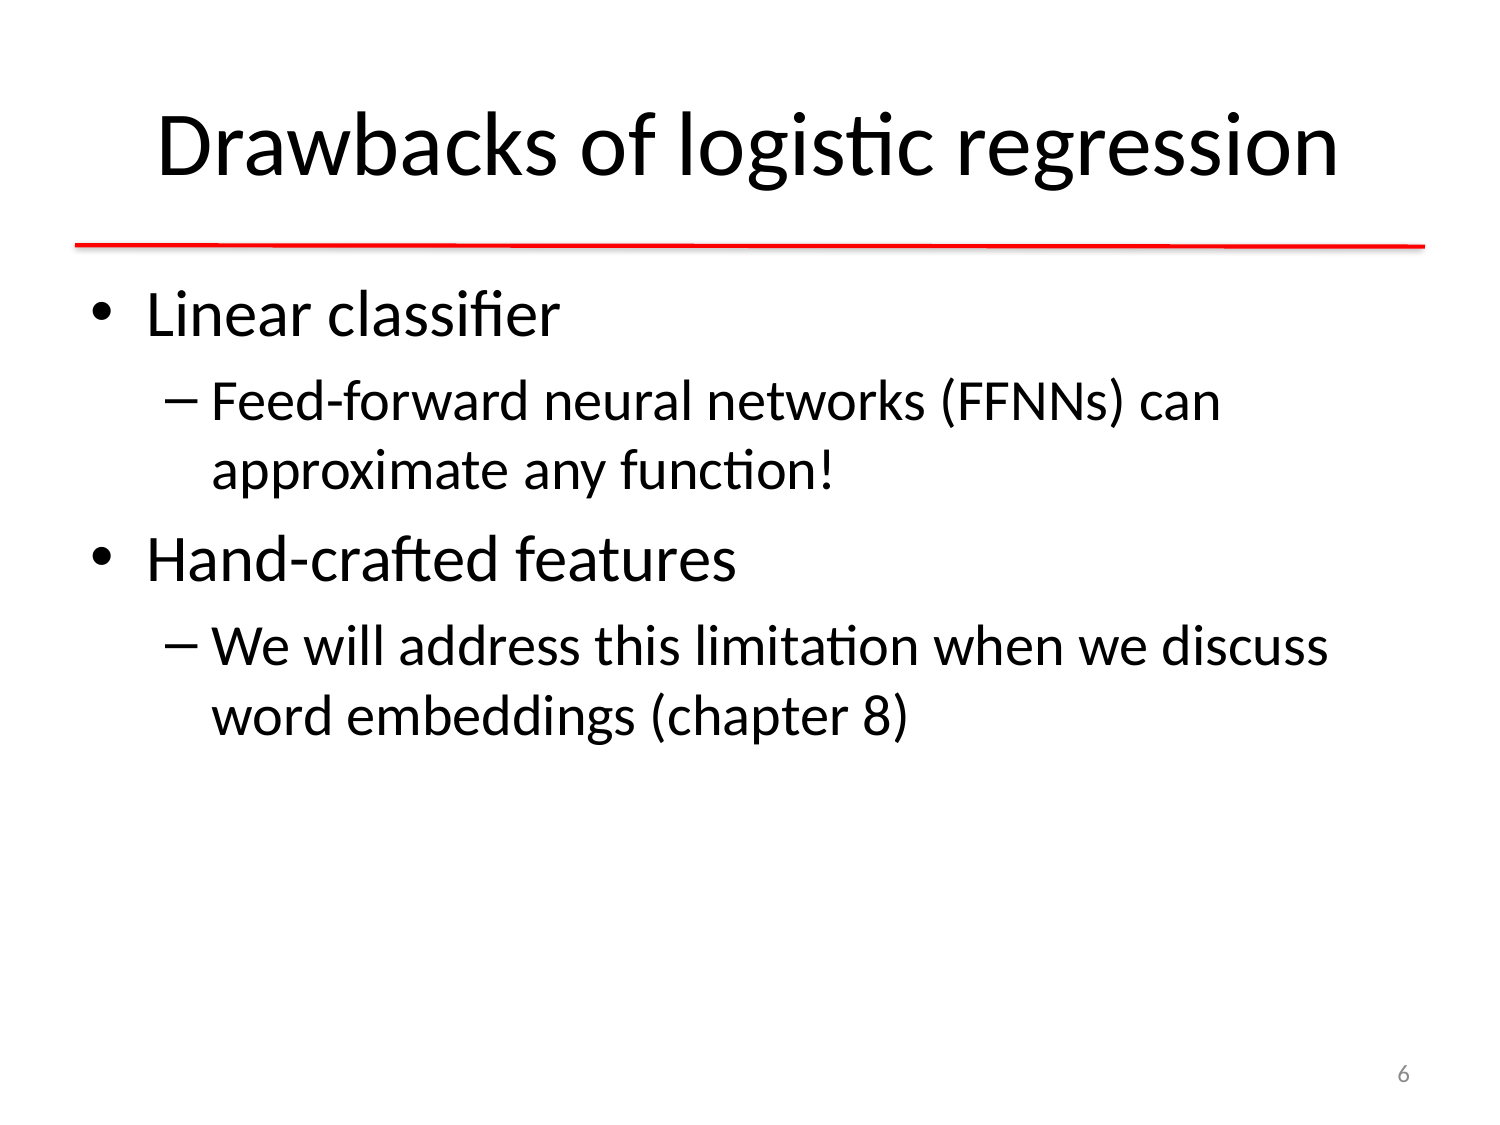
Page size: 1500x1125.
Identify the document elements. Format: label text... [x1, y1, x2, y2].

list Linear classifier Feed-forward neural networks (FFNNs) can approximate any function! Hand-crafted features We will address this limitation when we discuss word embeddings (chapter 8) [75, 262, 1425, 1005]
title Drawbacks of logistic regression [75, 45, 1425, 233]
slide_number 6 [1074, 1042, 1425, 1103]
